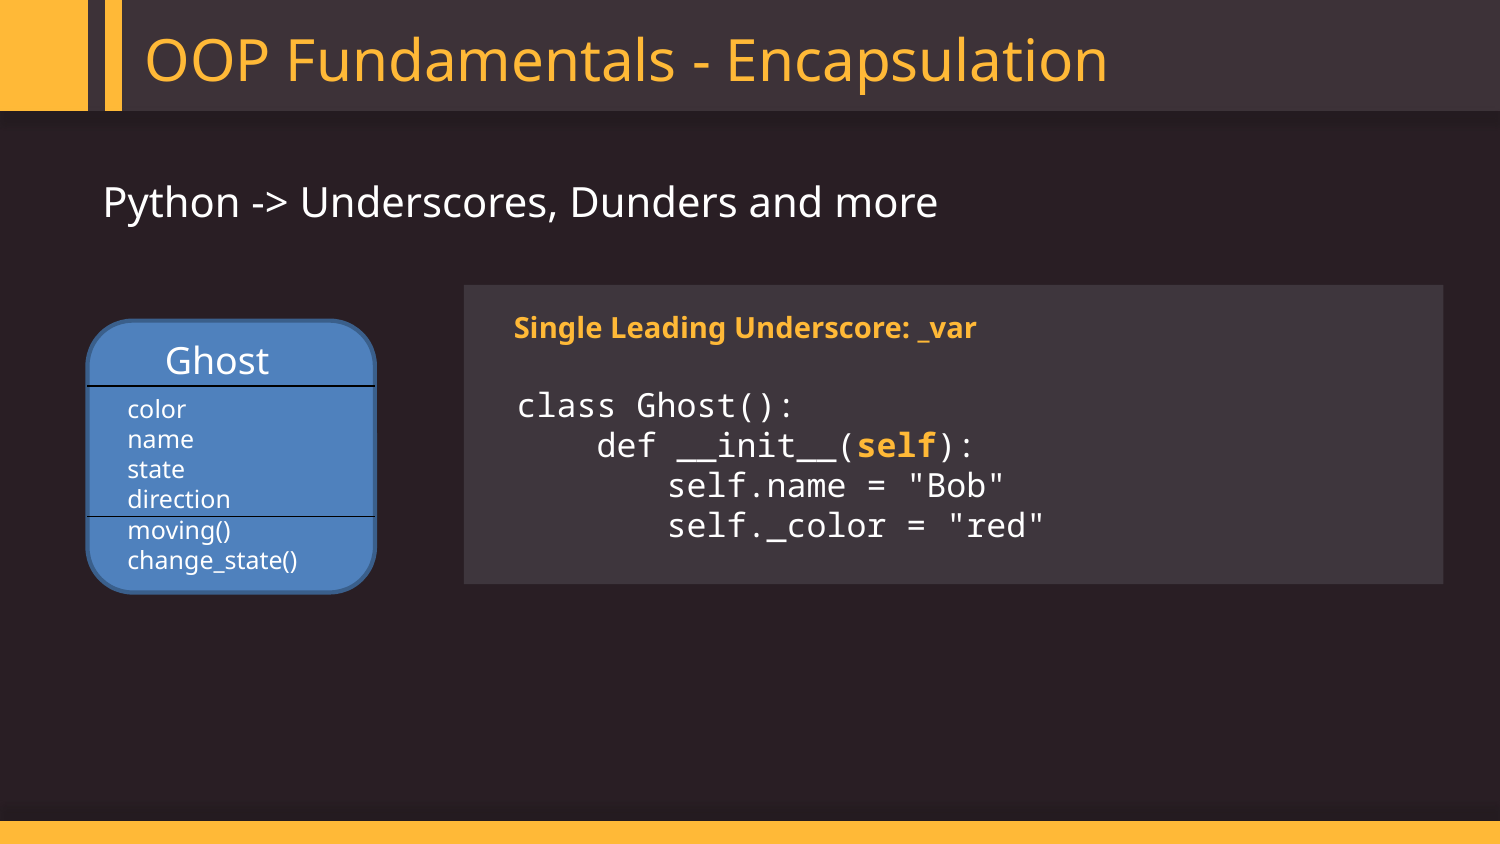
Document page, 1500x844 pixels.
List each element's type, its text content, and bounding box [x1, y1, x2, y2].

text_box class Ghost(): def __init__(self): self.name = "Bob" self._color = "red" [501, 377, 1444, 552]
picture [0, 0, 1500, 844]
text_box Python -> Underscores, Dunders and more [87, 168, 1387, 234]
text_box Single Leading Underscore: _var [498, 301, 1074, 352]
text_box OOP Fundamentals - Encapsulation [129, 15, 1412, 101]
text_box [462, 283, 1445, 586]
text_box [87, 320, 376, 593]
